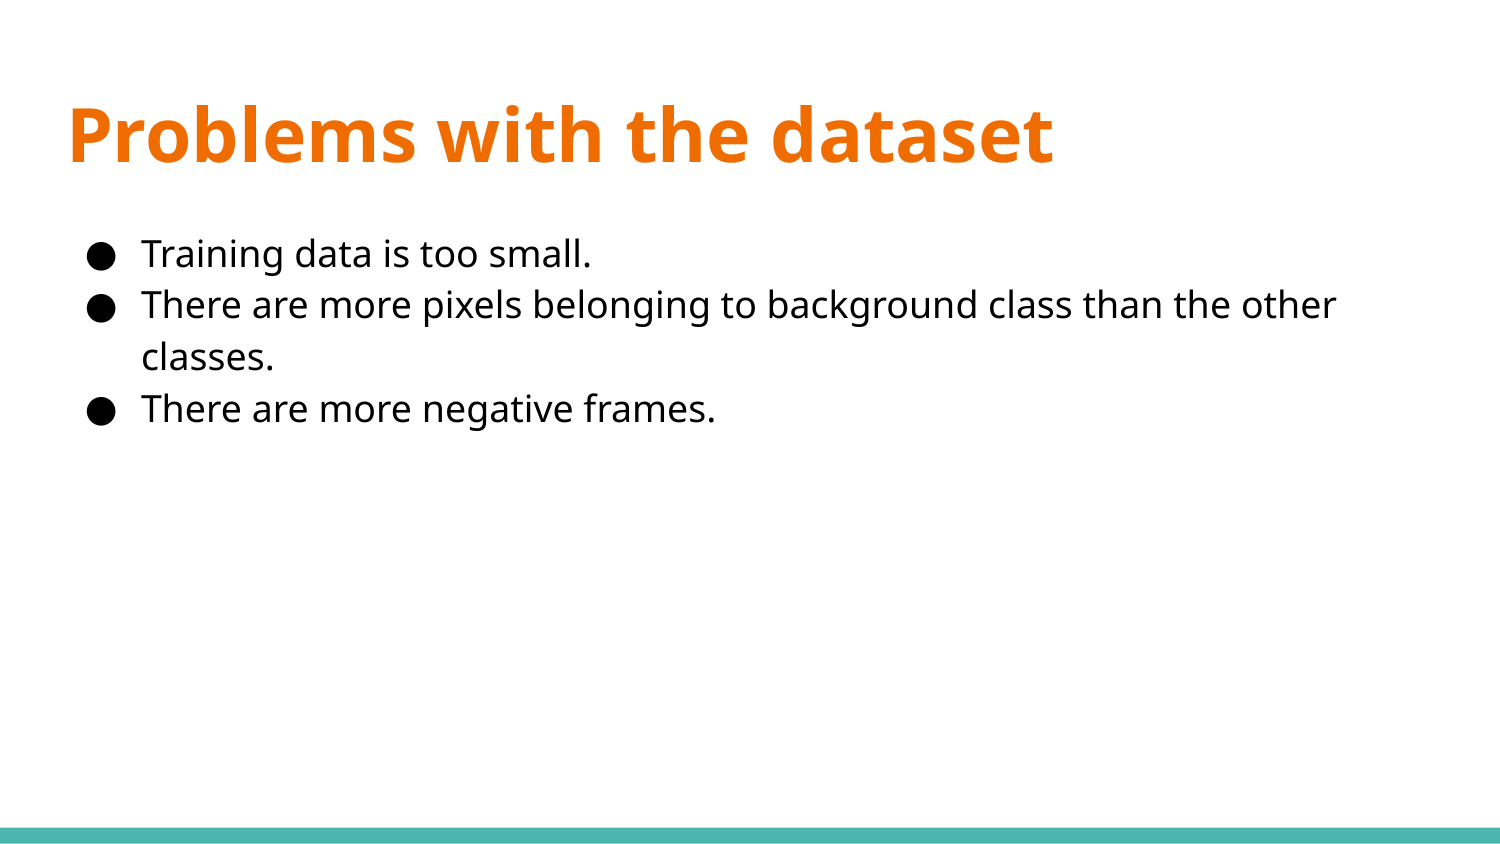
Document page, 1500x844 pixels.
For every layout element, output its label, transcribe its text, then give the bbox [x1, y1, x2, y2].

title Problems with the dataset [51, 72, 1449, 189]
list Training data is too small. There are more pixels belonging to background class than the other classes. There are more negative frames. [51, 207, 1449, 750]
